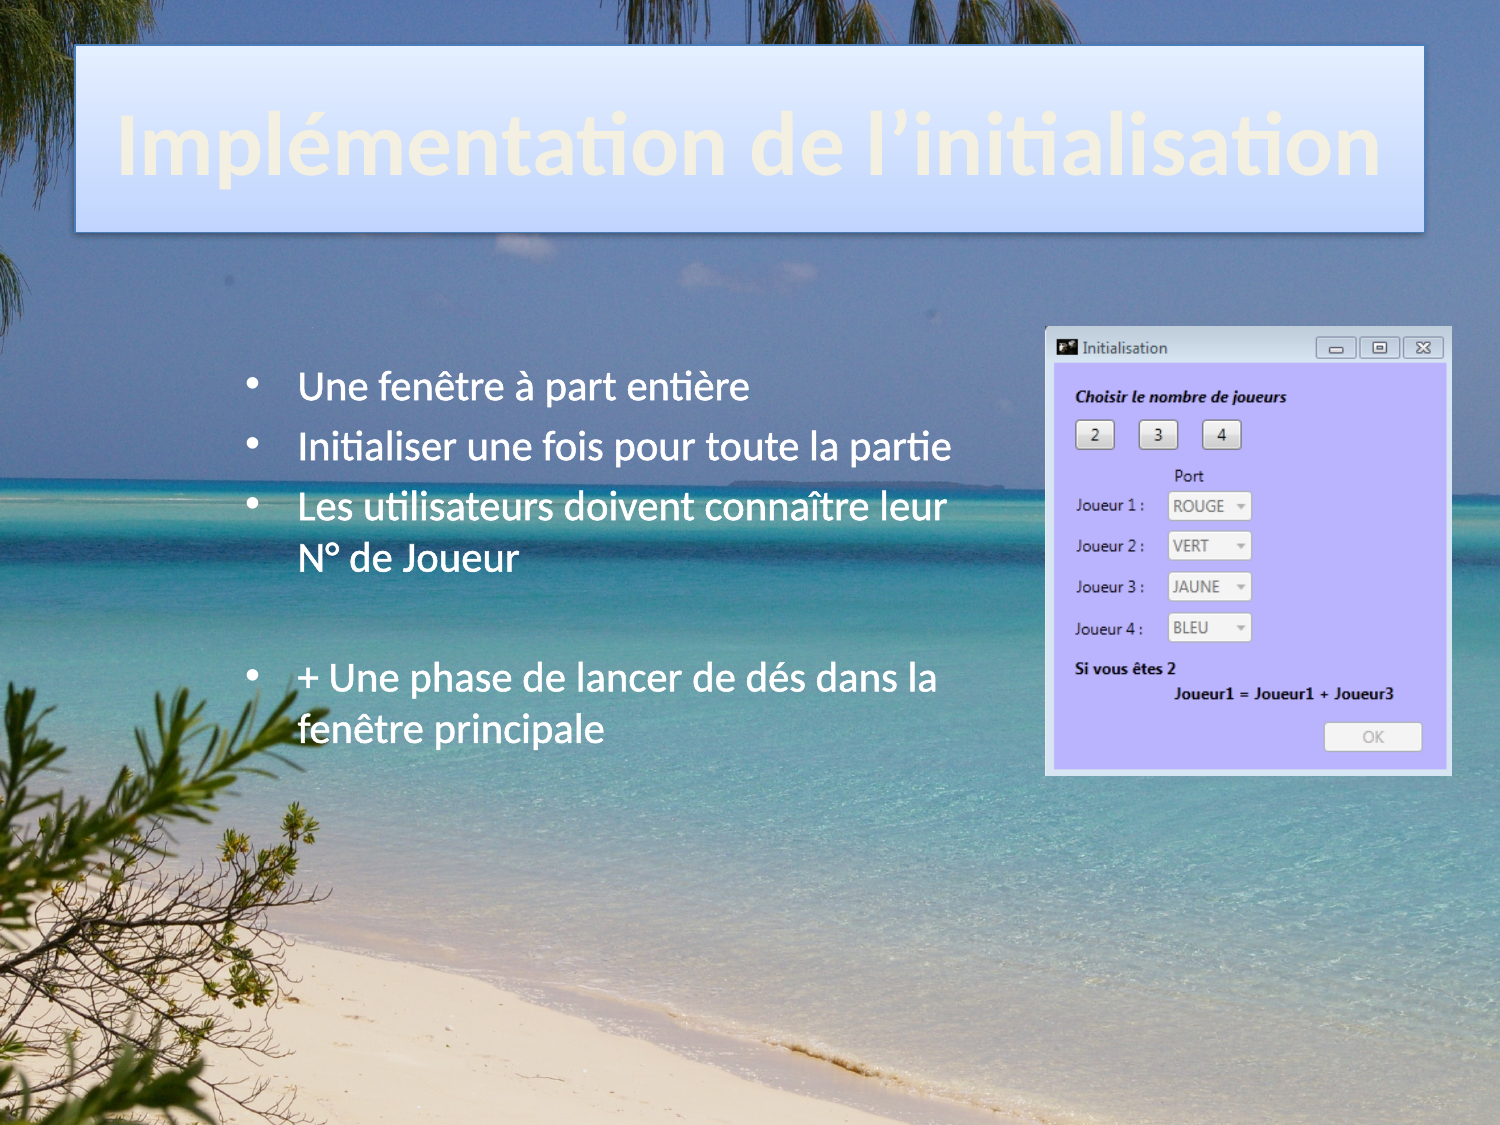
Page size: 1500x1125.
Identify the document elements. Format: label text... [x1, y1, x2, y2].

picture [0, 0, 1500, 1125]
list Une fenêtre à part entière Initialiser une fois pour toute la partie Les utilisateurs doivent connaître leur N° de Joueur + Une phase de lancer de dés dans la fenêtre principale [230, 349, 975, 799]
title Implémentation de l’initialisation [74, 44, 1426, 233]
